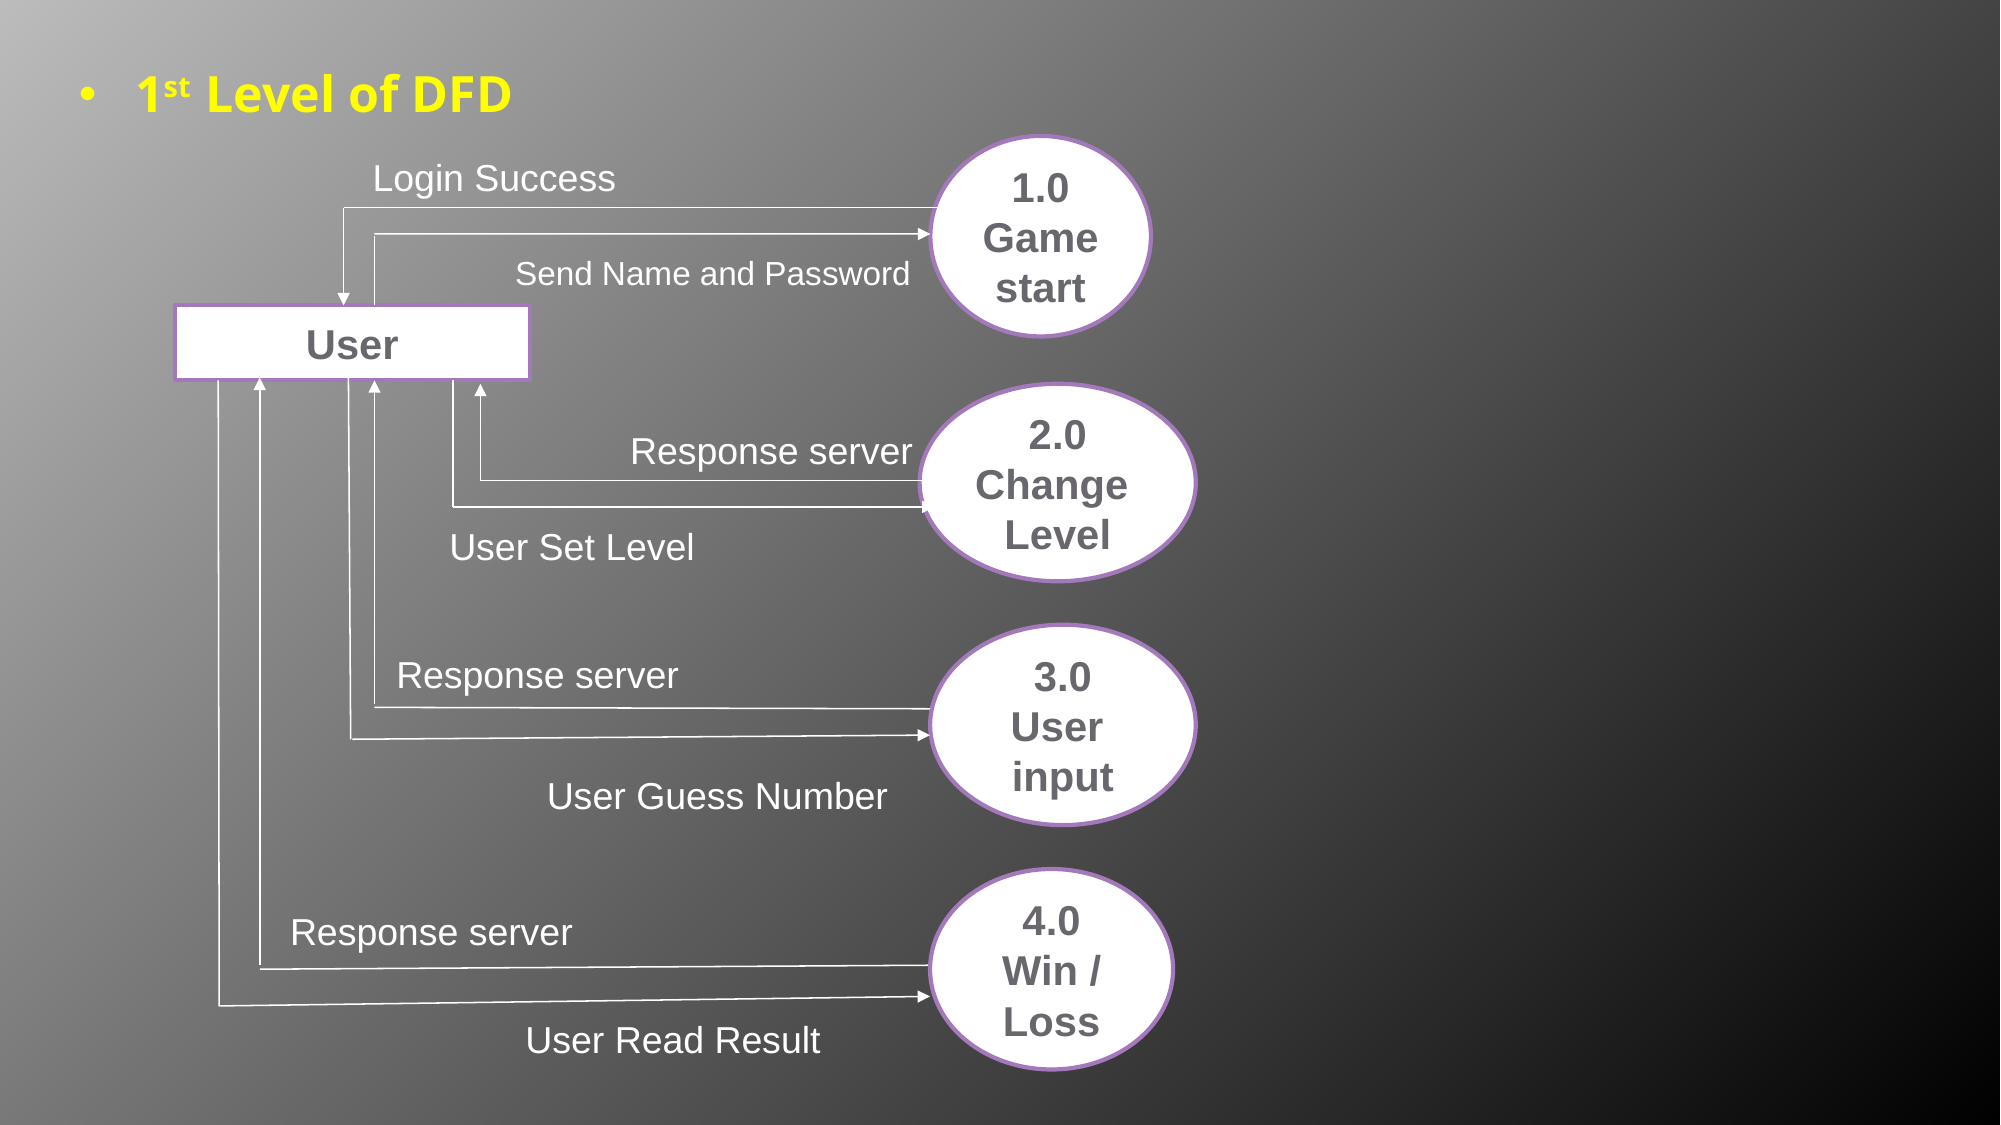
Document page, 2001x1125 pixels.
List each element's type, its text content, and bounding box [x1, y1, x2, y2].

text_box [218, 996, 931, 1007]
text_box Login Success [357, 146, 631, 207]
text_box 3.0 User input [928, 622, 1198, 828]
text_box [352, 734, 369, 740]
text_box 2.0 Change Level [917, 381, 1198, 584]
text_box 1.0 Game start [928, 133, 1154, 339]
text_box Response server [615, 419, 928, 480]
text_box 4.0 Win / Loss [927, 866, 1176, 1072]
text_box Response server [275, 900, 588, 961]
text_box User Read Result [510, 1049, 836, 1069]
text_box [382, 734, 931, 740]
text_box Response server [394, 643, 695, 704]
text_box 1st Level of DFD [64, 55, 703, 131]
text_box User [173, 303, 532, 382]
text_box User Guess Number [532, 777, 904, 825]
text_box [259, 965, 928, 970]
text_box User Set Level [434, 515, 710, 575]
text_box Send Name and Password [500, 244, 927, 300]
